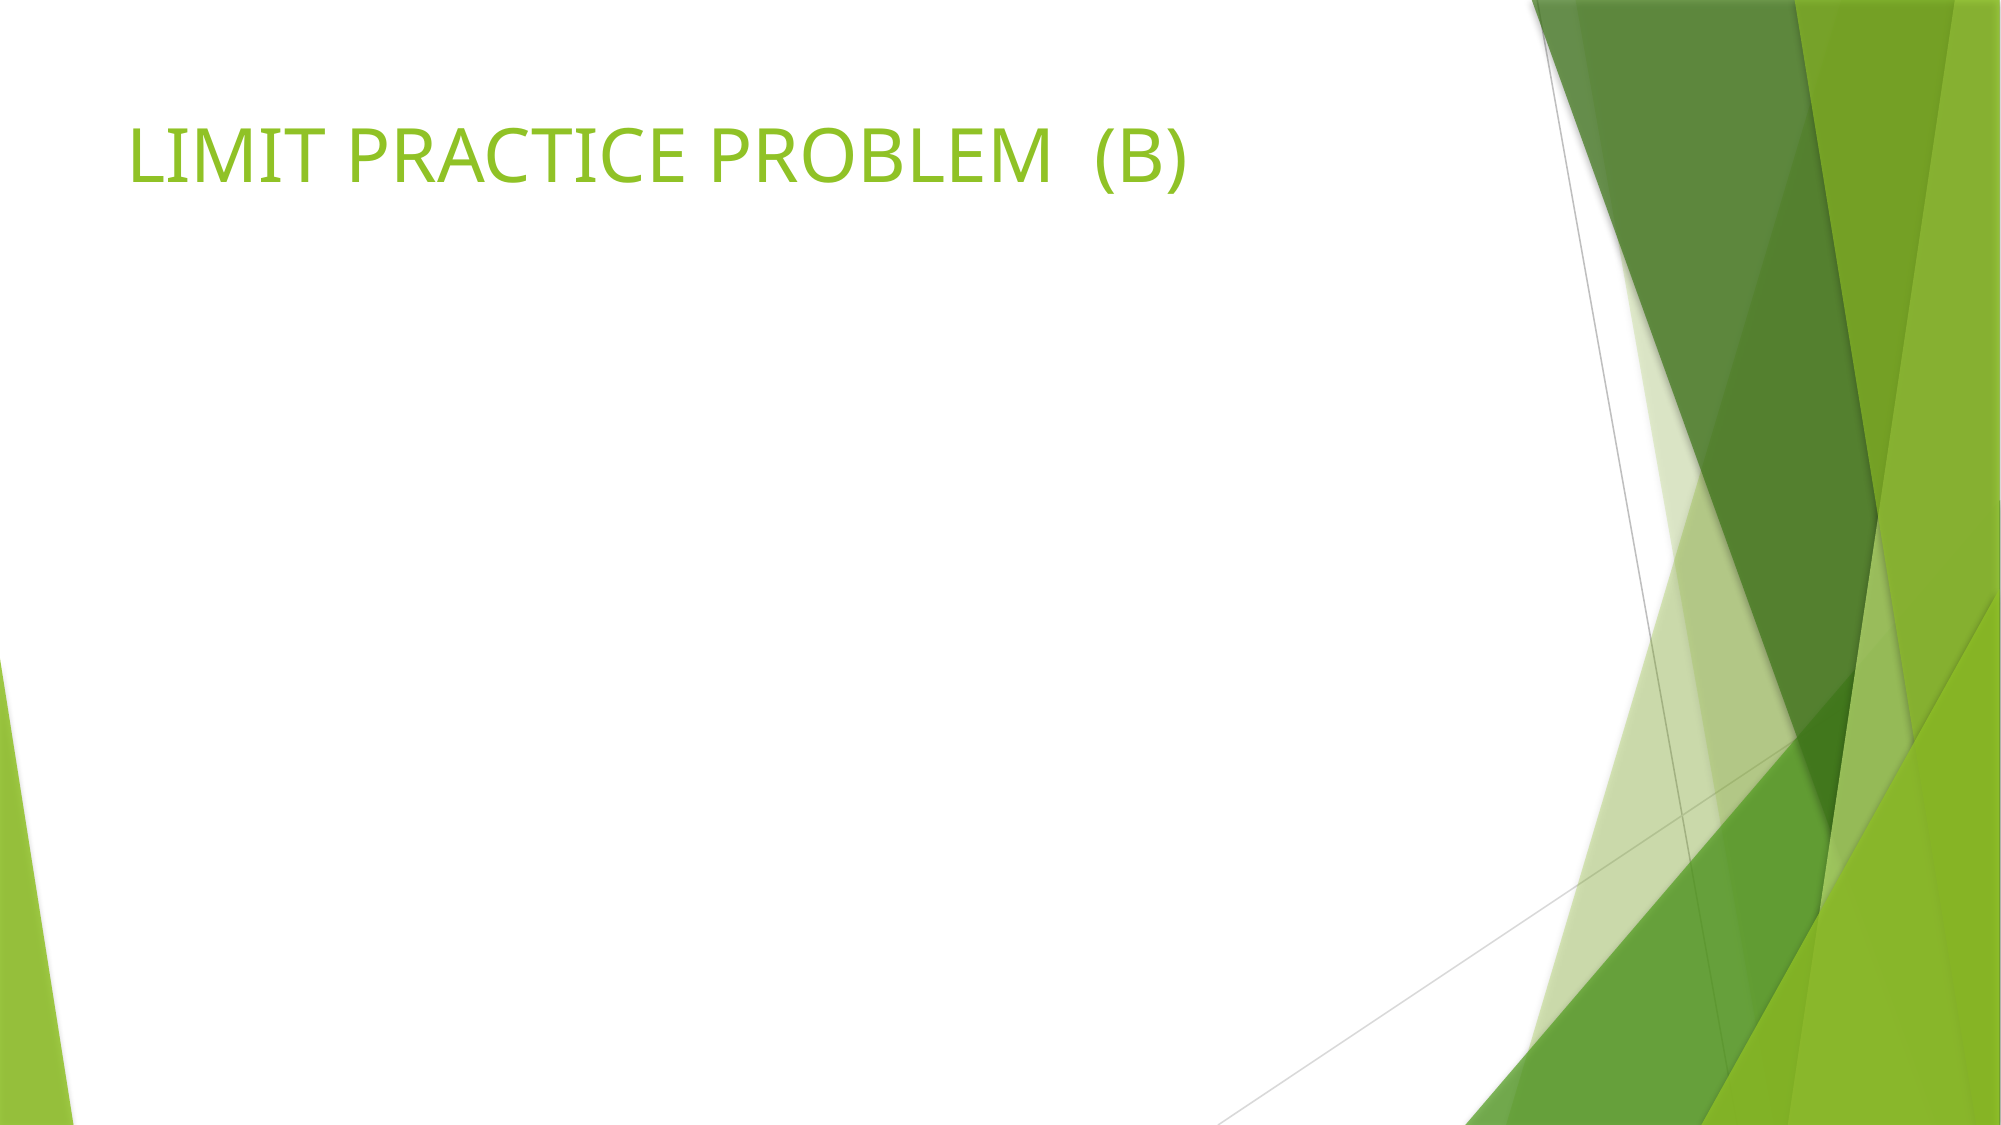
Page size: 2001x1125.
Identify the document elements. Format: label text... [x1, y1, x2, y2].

title LIMIT PRACTICE PROBLEM (B) [111, 99, 1522, 317]
